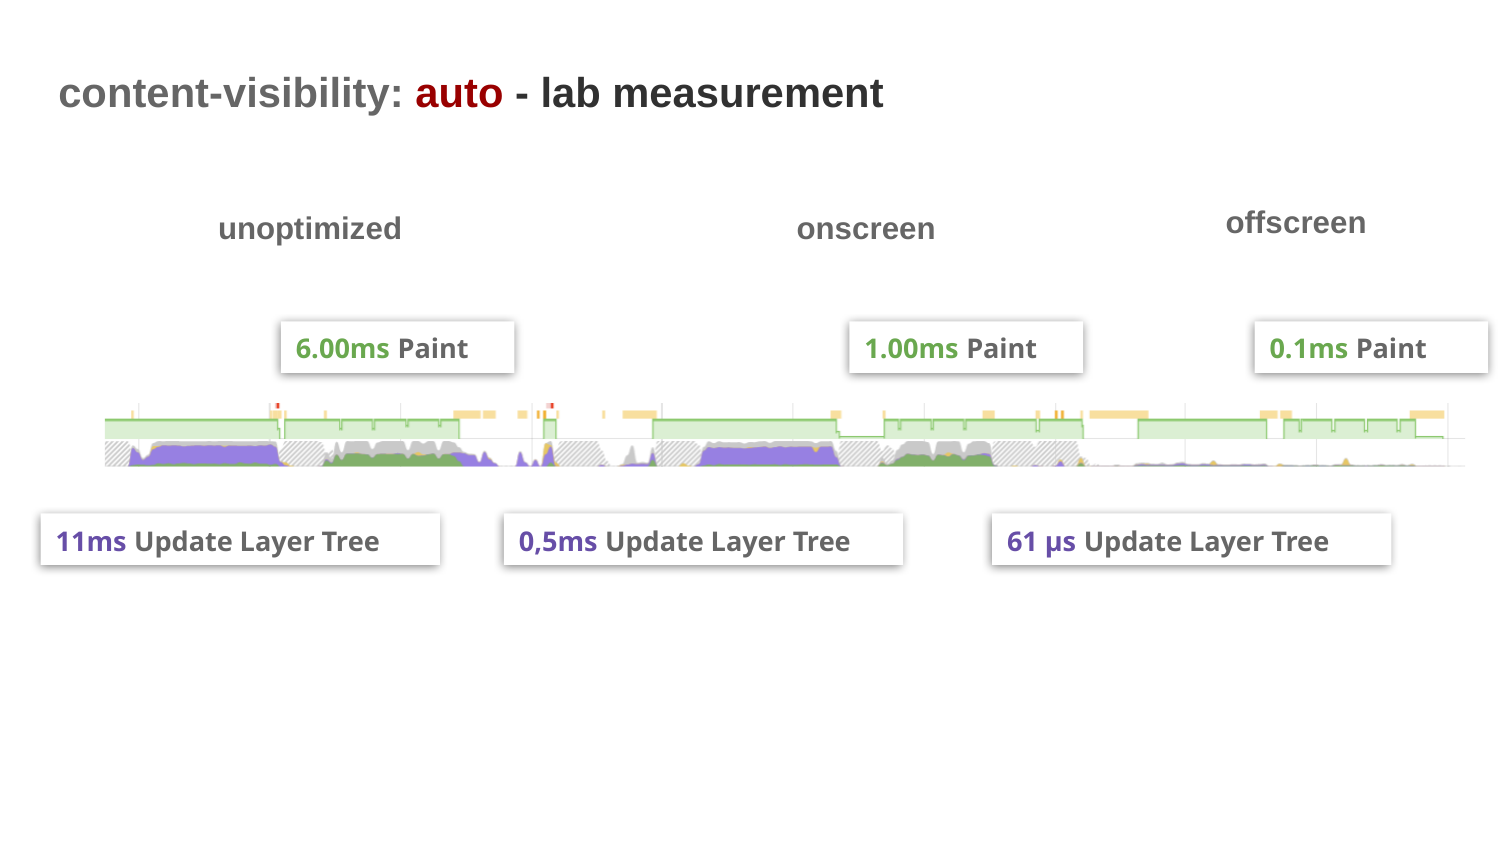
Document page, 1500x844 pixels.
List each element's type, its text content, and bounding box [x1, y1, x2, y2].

text_box 1.00ms Paint [849, 321, 1084, 373]
text_box 11ms Update Layer Tree [40, 513, 440, 565]
picture [104, 402, 1466, 467]
text_box 61 μs Update Layer Tree [992, 513, 1392, 565]
text_box 6.00ms Paint [280, 321, 515, 373]
text_box content-visibility: auto - lab measurement [43, 50, 1161, 131]
text_box onscreen [762, 193, 970, 261]
text_box 0.1ms Paint [1254, 321, 1489, 373]
text_box offscreen [1192, 186, 1400, 255]
text_box unoptimized [193, 193, 427, 261]
text_box 0,5ms Update Layer Tree [503, 513, 904, 565]
